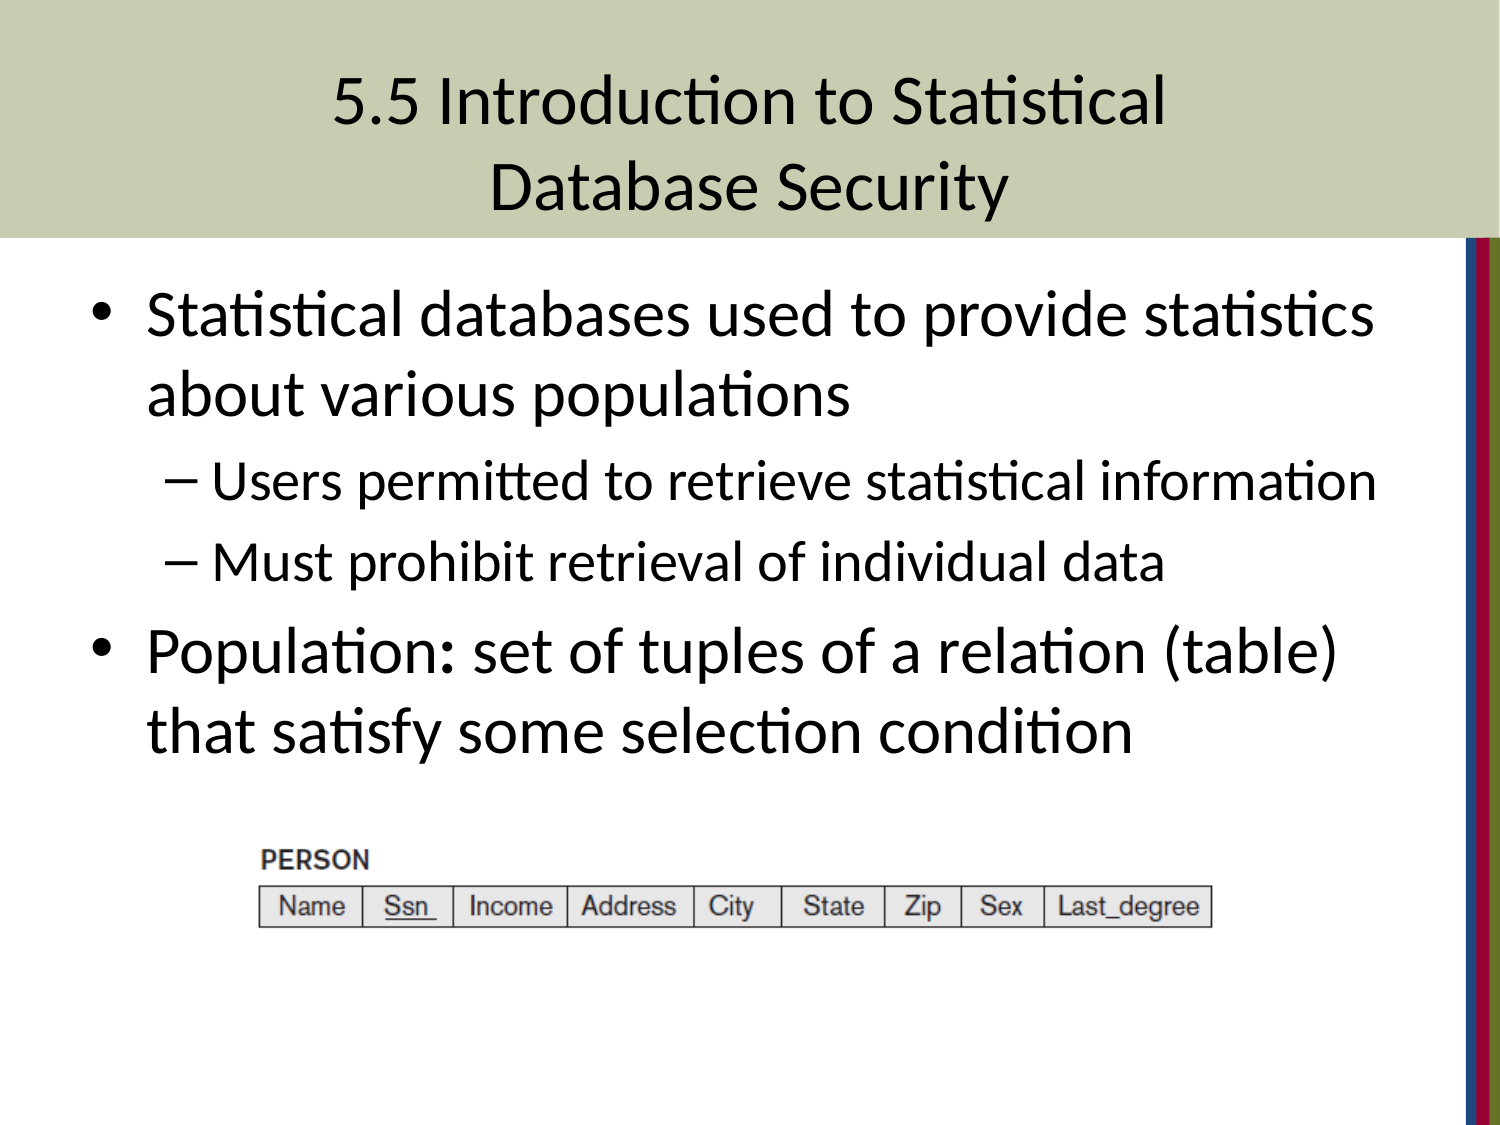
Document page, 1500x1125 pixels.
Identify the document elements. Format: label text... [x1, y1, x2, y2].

picture [237, 840, 1237, 948]
title 5.5 Introduction to Statistical Database Security [75, 45, 1425, 233]
list Statistical databases used to provide statistics about various populations Users permitted to retrieve statistical information Must prohibit retrieval of individual data Population: set of tuples of a relation (table) that satisfy some selection condition [75, 262, 1425, 1005]
